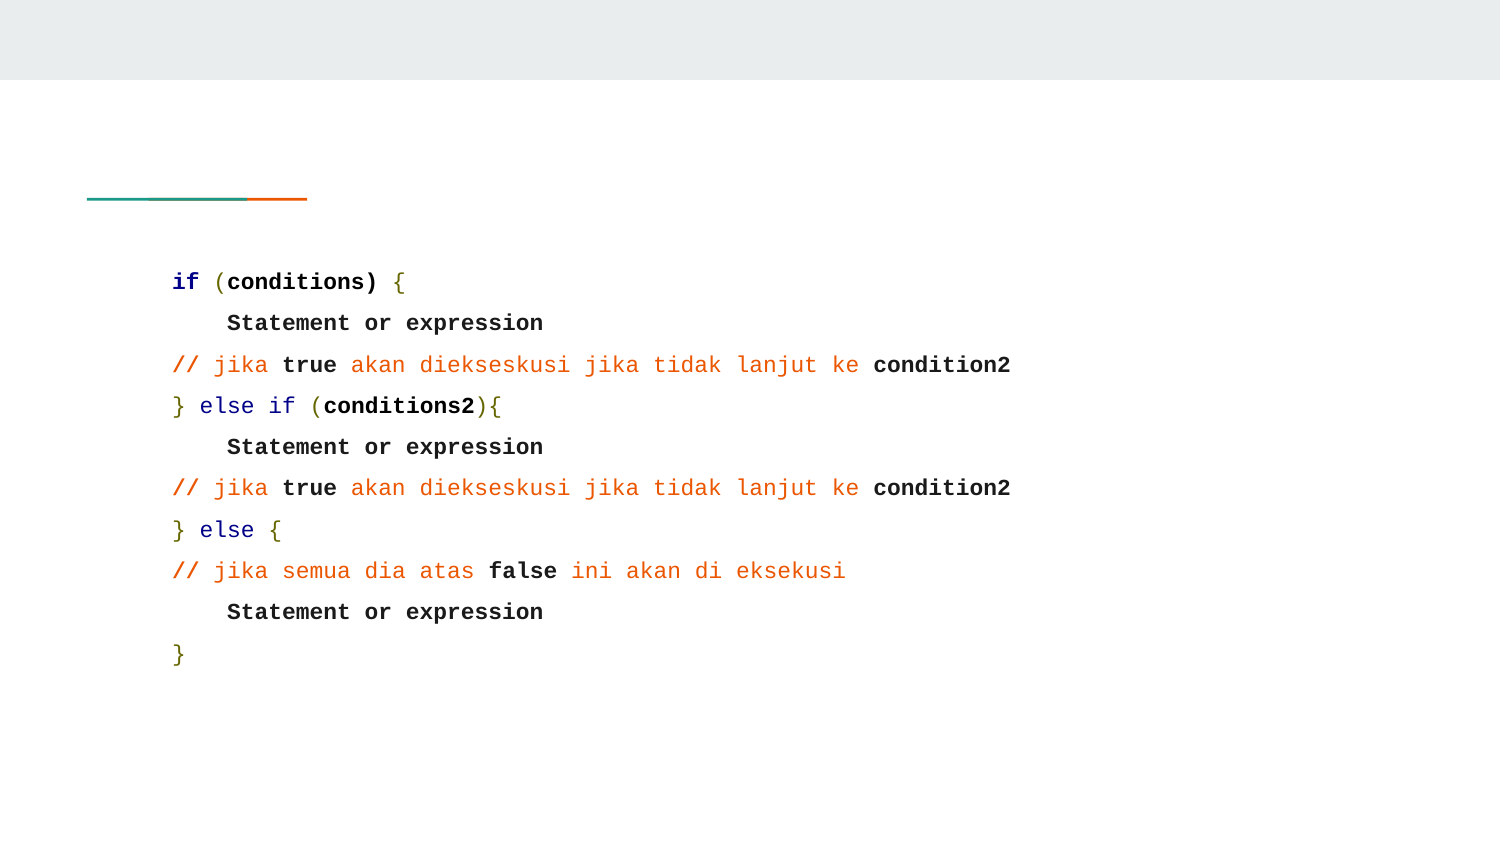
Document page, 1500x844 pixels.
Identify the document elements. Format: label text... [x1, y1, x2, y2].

list if (conditions) { Statement or expression // jika true akan diekseskusi jika tidak lanjut ke condition2 } else if (conditions2){ Statement or expression // jika true akan diekseskusi jika tidak lanjut ke condition2 } else { // jika semua dia atas false ini akan di eksekusi Statement or expression } [119, 237, 1381, 712]
